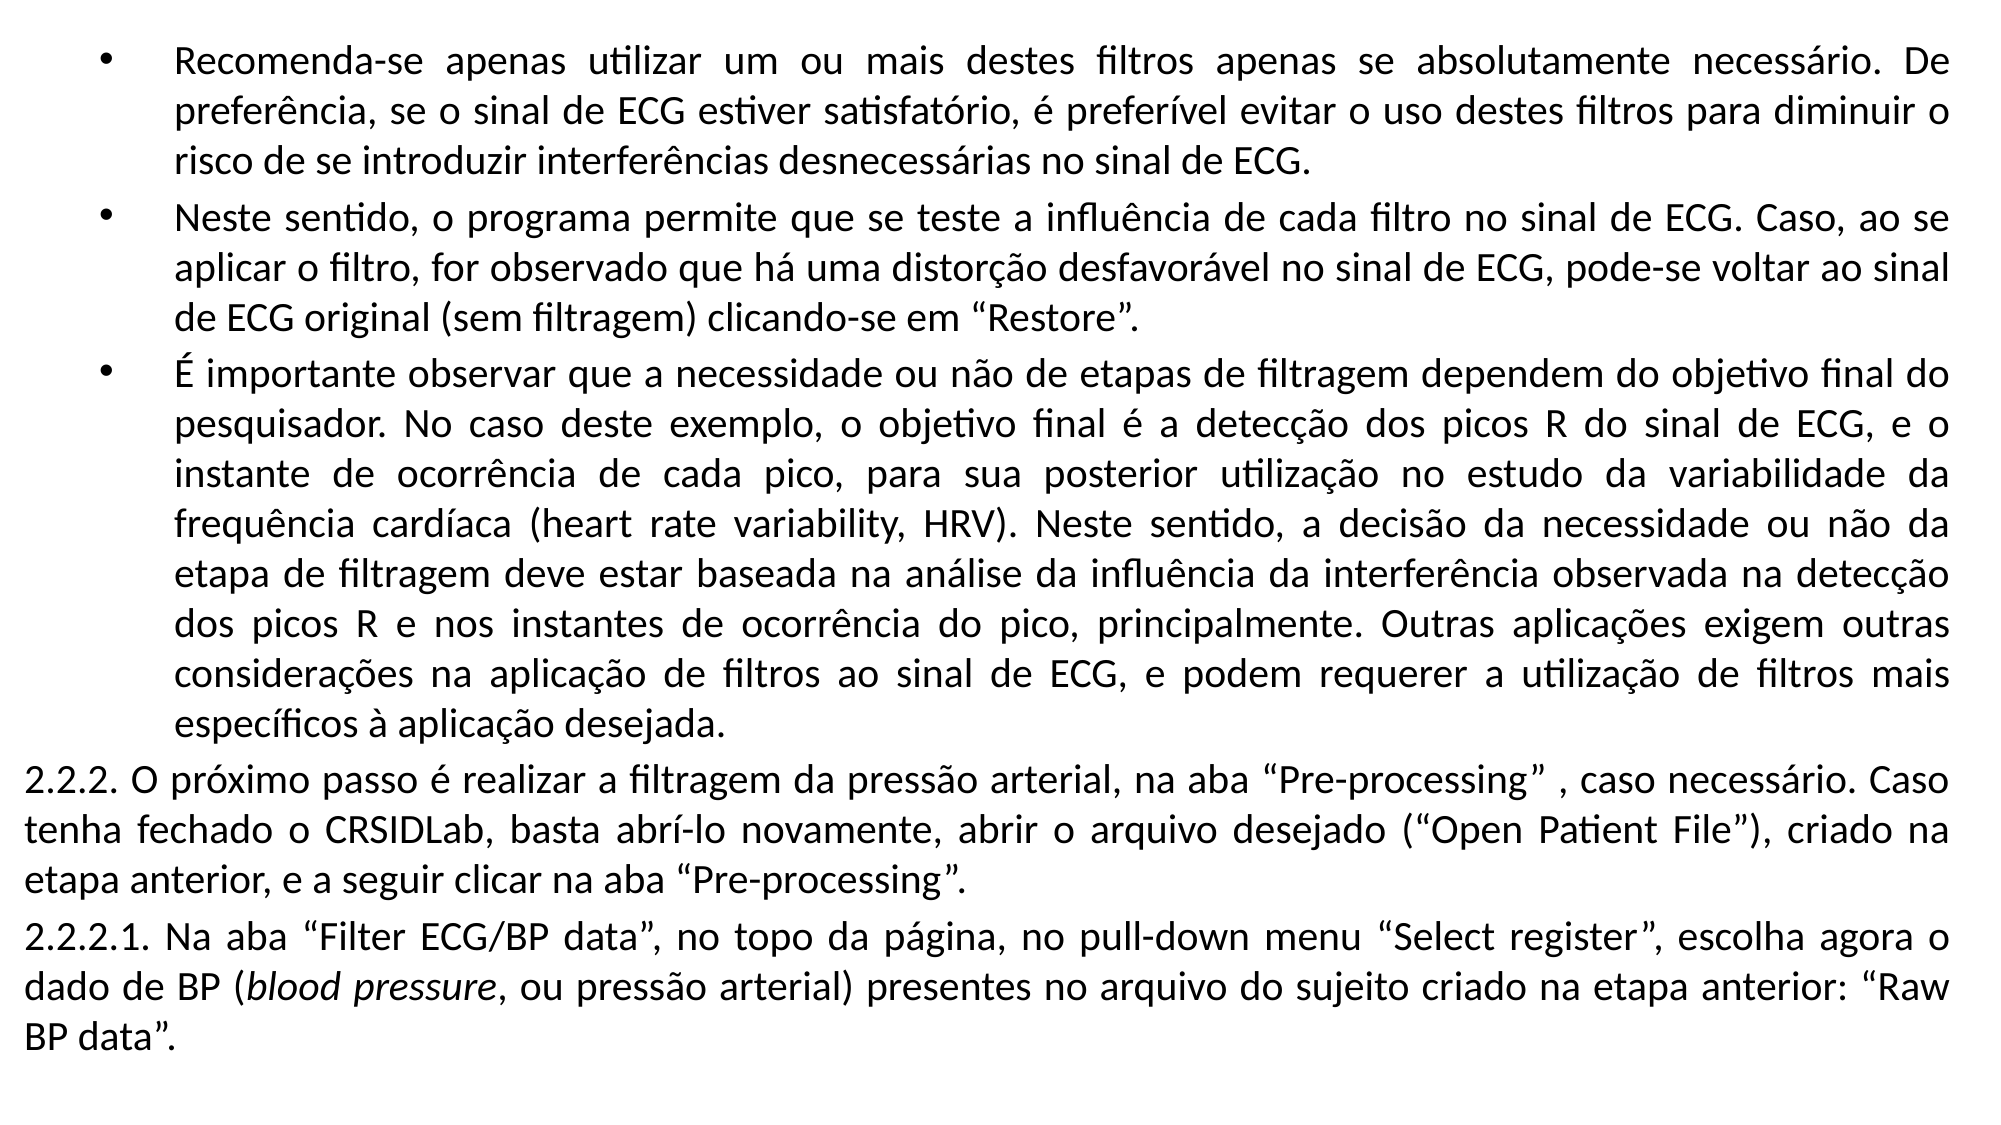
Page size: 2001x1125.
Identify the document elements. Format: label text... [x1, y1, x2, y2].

text_box Recomenda-se apenas utilizar um ou mais destes filtros apenas se absolutamente necessário. De preferência, se o sinal de ECG estiver satisfatório, é preferível evitar o uso destes filtros para diminuir o risco de se introduzir interferências desnecessárias no sinal de ECG. Neste sentido, o programa permite que se teste a influência de cada filtro no sinal de ECG. Caso, ao se aplicar o filtro, for observado que há uma distorção desfavorável no sinal de ECG, pode-se voltar ao sinal de ECG original (sem filtragem) clicando-se em “Restore”. É importante observar que a necessidade ou não de etapas de filtragem dependem do objetivo final do pesquisador. No caso deste exemplo, o objetivo final é a detecção dos picos R do sinal de ECG, e o instante de ocorrência de cada pico, para sua posterior utilização no estudo da variabilidade da frequência cardíaca (heart rate variability, HRV). Neste sentido, a decisão da necessidade ou não da etapa de filtragem deve estar baseada na análise da influência da interferência observada na detecção dos picos R e nos instantes de ocorrência do pico, principalmente. Outras aplicações exigem outras considerações na aplicação de filtros ao sinal de ECG, e podem requerer a utilização de filtros mais específicos à aplicação desejada. 2.2.2. O próximo passo é realizar a filtragem da pressão arterial, na aba “Pre-processing” , caso necessário. Caso tenha fechado o CRSIDLab, basta abrí-lo novamente, abrir o arquivo desejado (“Open Patient File”), criado na etapa anterior, e a seguir clicar na aba “Pre-processing”. 2.2.2.1. Na aba “Filter ECG/BP data”, no topo da página, no pull-down menu “Select register”, escolha agora o dado de BP (blood pressure, ou pressão arterial) presentes no arquivo do sujeito criado na etapa anterior: “Raw BP data”. [9, 25, 1966, 1066]
